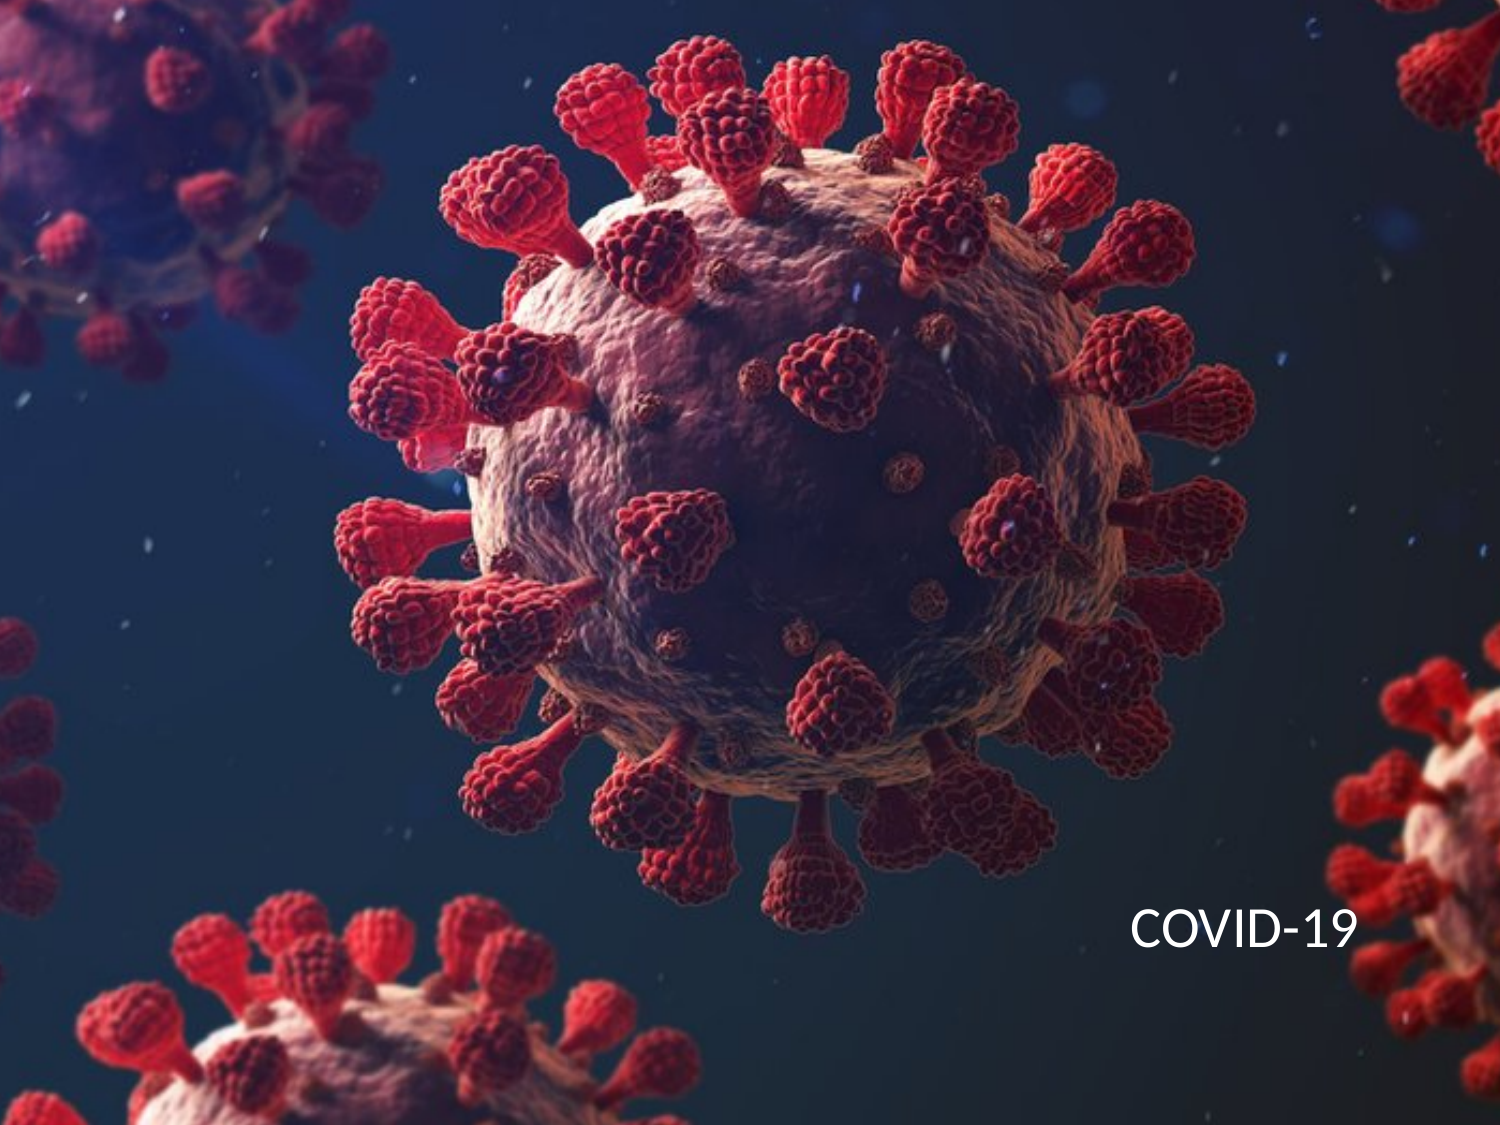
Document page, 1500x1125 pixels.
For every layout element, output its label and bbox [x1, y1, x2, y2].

list [0, 0, 1500, 1125]
